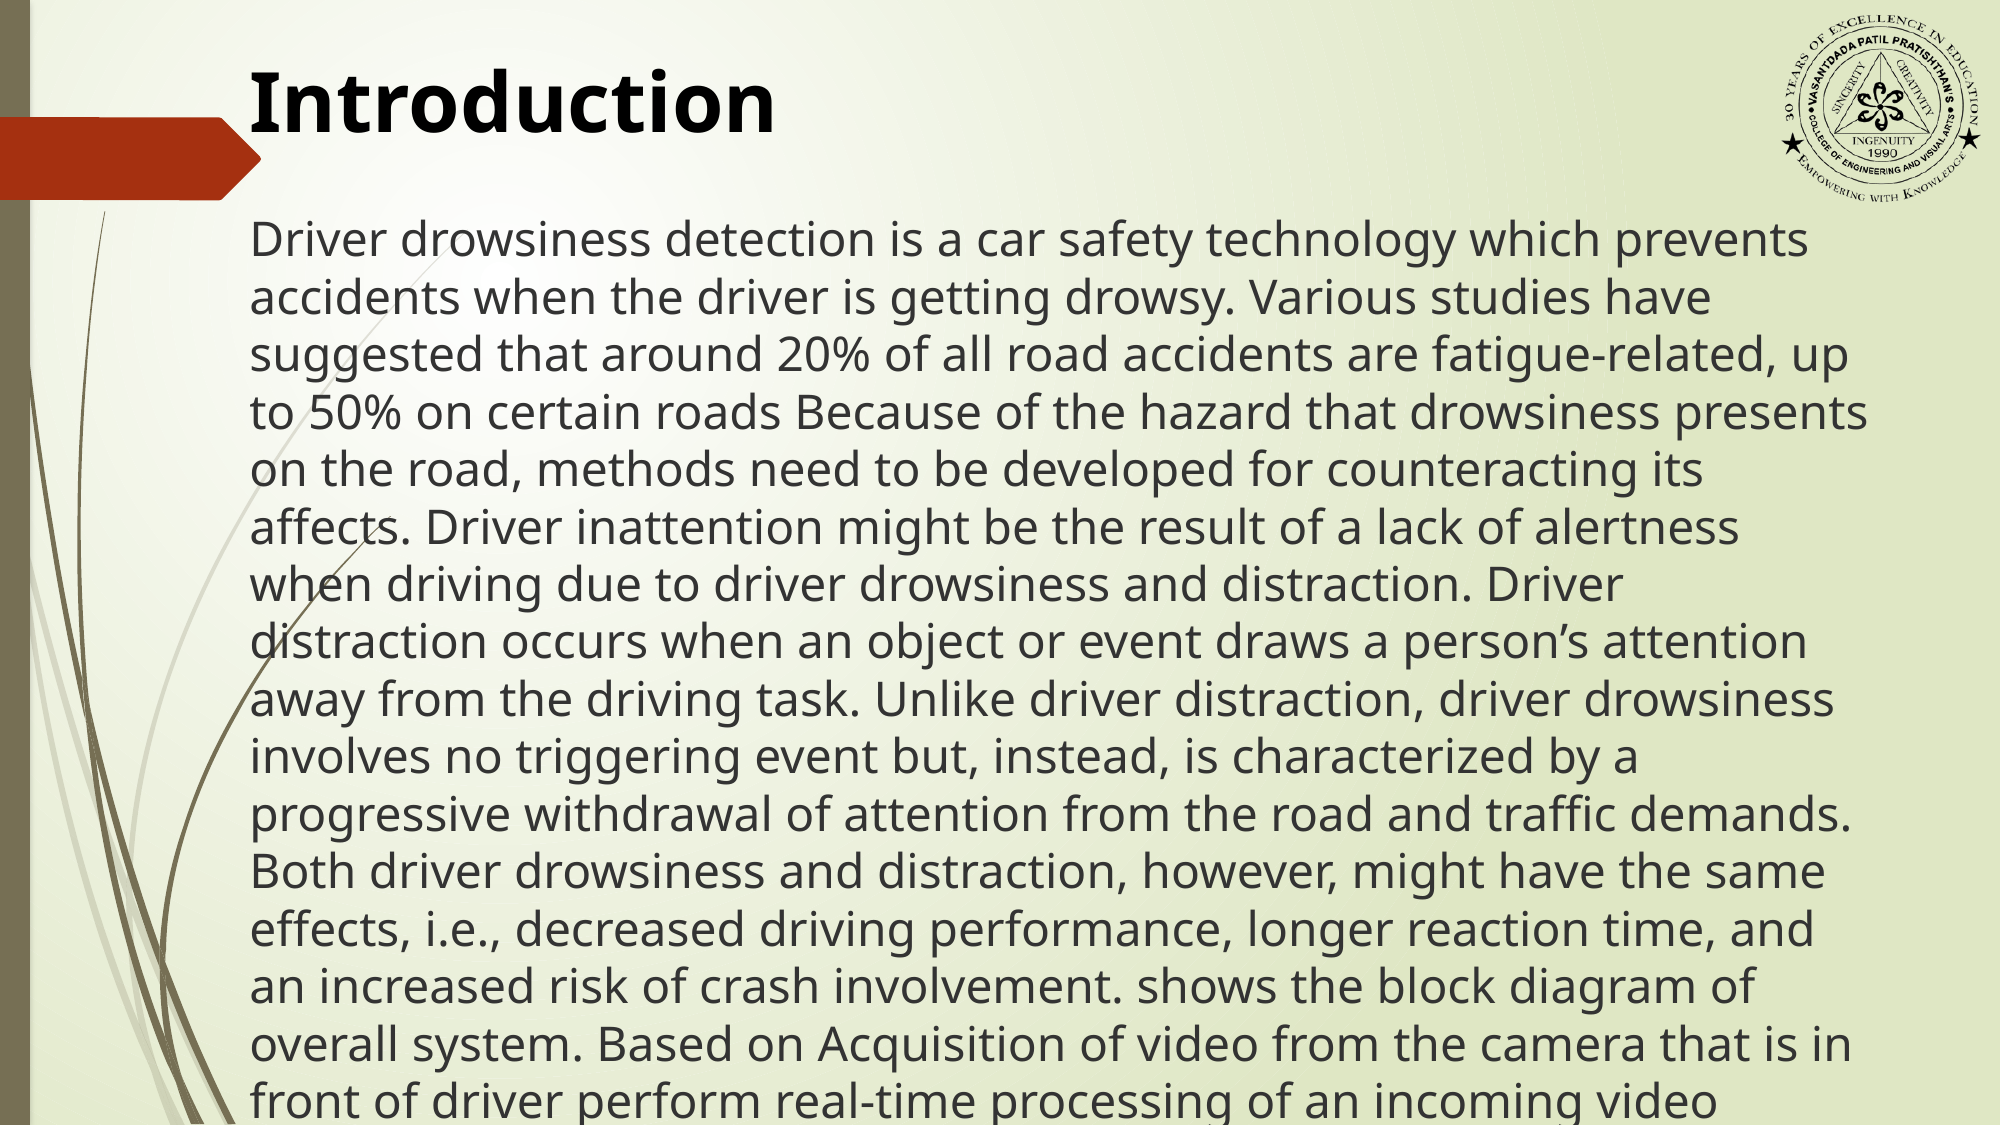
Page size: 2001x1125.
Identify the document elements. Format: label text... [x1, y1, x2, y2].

picture [1778, 10, 1983, 207]
text_box Introduction Driver drowsiness detection is a car safety technology which prevents accidents when the driver is getting drowsy. Various studies have suggested that around 20% of all road accidents are fatigue-related, up to 50% on certain roads Because of the hazard that drowsiness presents on the road, methods need to be developed for counteracting its affects. Driver inattention might be the result of a lack of alertness when driving due to driver drowsiness and distraction. Driver distraction occurs when an object or event draws a person’s attention away from the driving task. Unlike driver distraction, driver drowsiness involves no triggering event but, instead, is characterized by a progressive withdrawal of attention from the road and traffic demands. Both driver drowsiness and distraction, however, might have the same effects, i.e., decreased driving performance, longer reaction time, and an increased risk of crash involvement. shows the block diagram of overall system. Based on Acquisition of video from the camera that is in front of driver perform real-time processing of an incoming video stream in order to infer the driver’s level of fatigue if the drowsiness is Estimated then it will give the alert by sensing the eyes. [234, 41, 1887, 1125]
